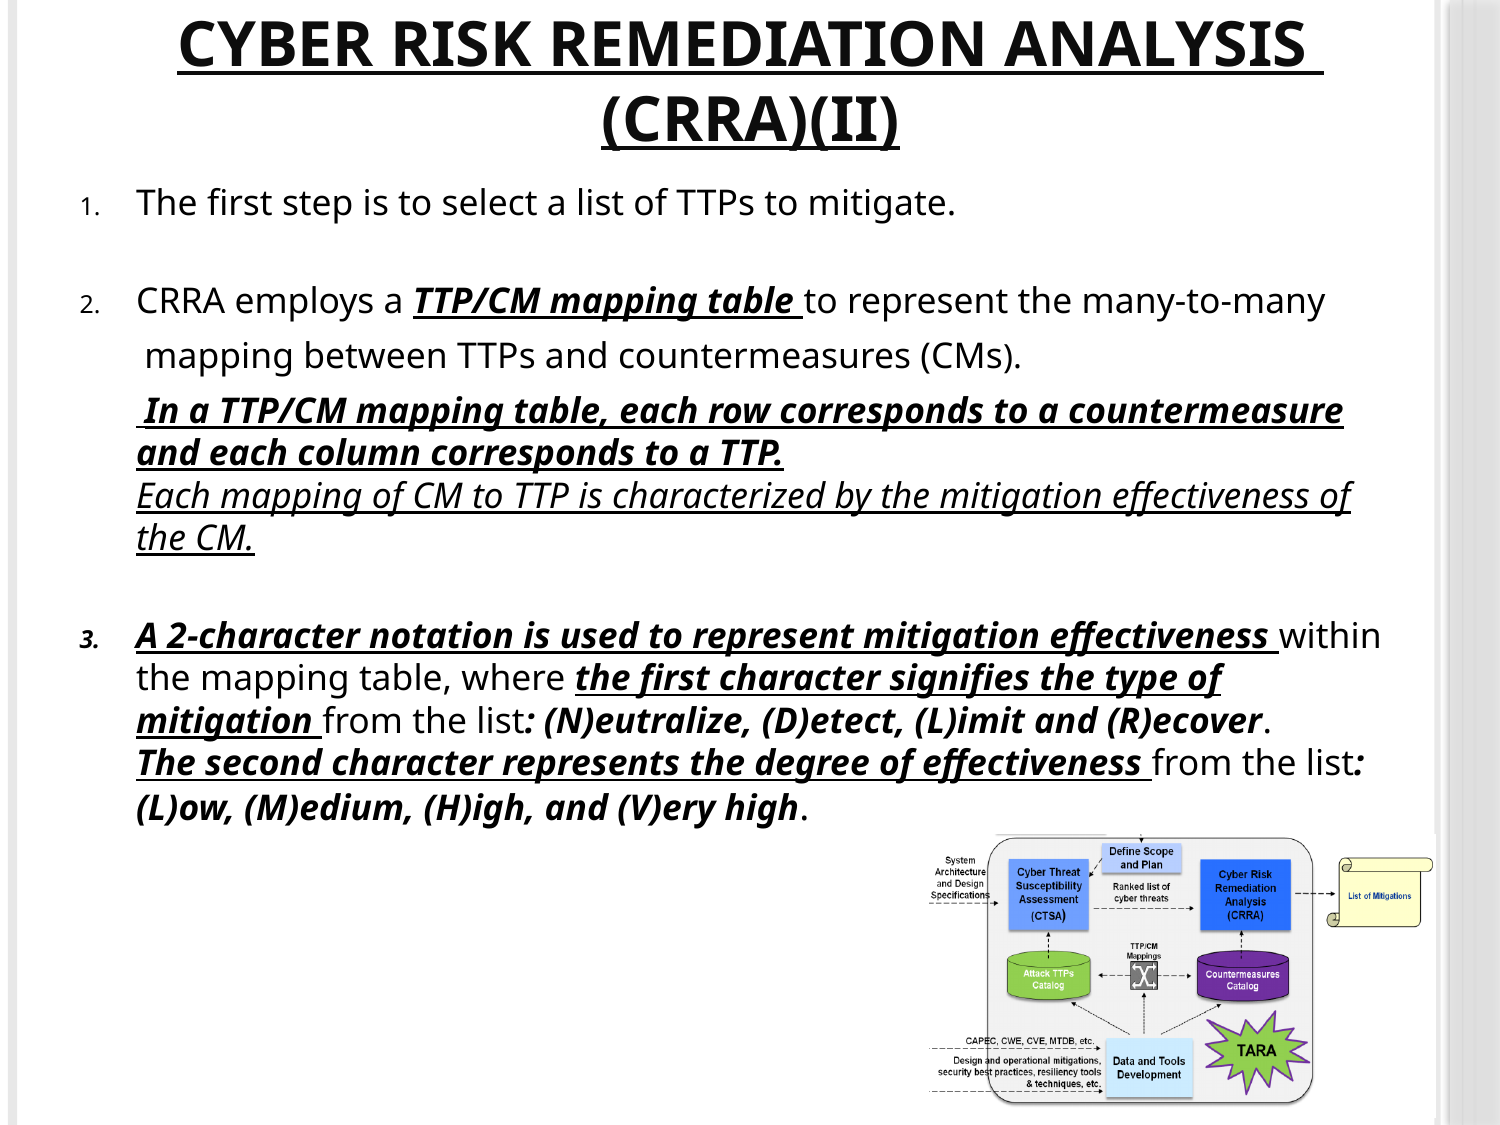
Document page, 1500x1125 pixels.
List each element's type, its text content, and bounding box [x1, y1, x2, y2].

list The first step is to select a list of TTPs to mitigate. CRRA employs a TTP/CM mapping table to represent the many-to-many mapping between TTPs and countermeasures (CMs). In a TTP/CM mapping table, each row corresponds to a countermeasure and each column corresponds to a TTP. Each mapping of CM to TTP is characterized by the mitigation effectiveness of the CM. A 2-character notation is used to represent mitigation effectiveness within the mapping table, where the first character signifies the type of mitigation from the list: (N)eutralize, (D)etect, (L)imit and (R)ecover. The second character represents the degree of effectiveness from the list: (L)ow, (M)edium, (H)igh, and (V)ery high. [64, 172, 1414, 1012]
picture [928, 833, 1436, 1119]
text_box Cyber Risk Remediation Analysis (CRRA)(II) [88, 0, 1414, 161]
